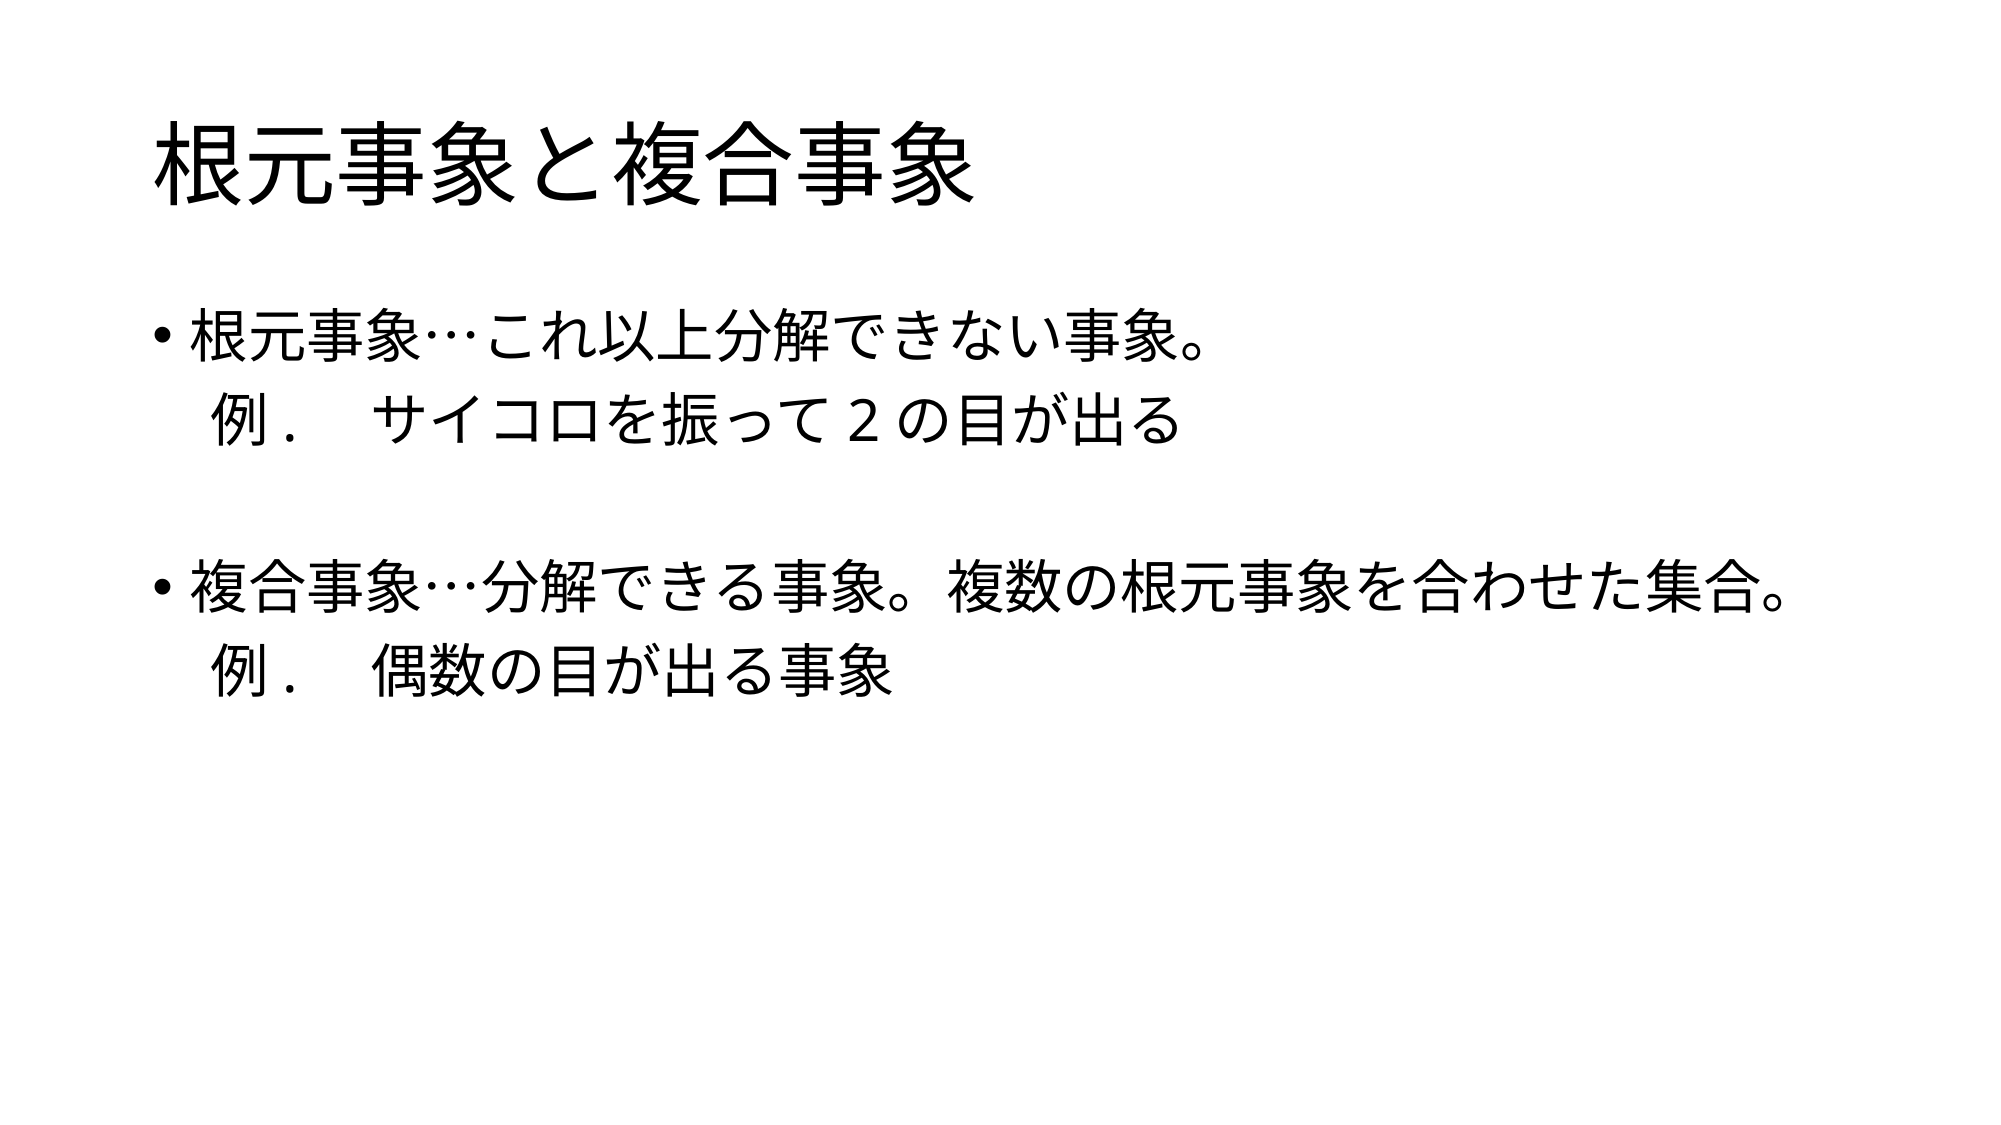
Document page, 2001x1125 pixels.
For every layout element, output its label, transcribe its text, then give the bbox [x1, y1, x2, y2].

list 根元事象…これ以上分解できない事象。 例. サイコロを振って2の目が出る 複合事象…分解できる事象。複数の根元事象を合わせた集合。 例. 偶数の目が出る事象 [137, 299, 1863, 1014]
title 根元事象と複合事象 [137, 59, 1863, 278]
